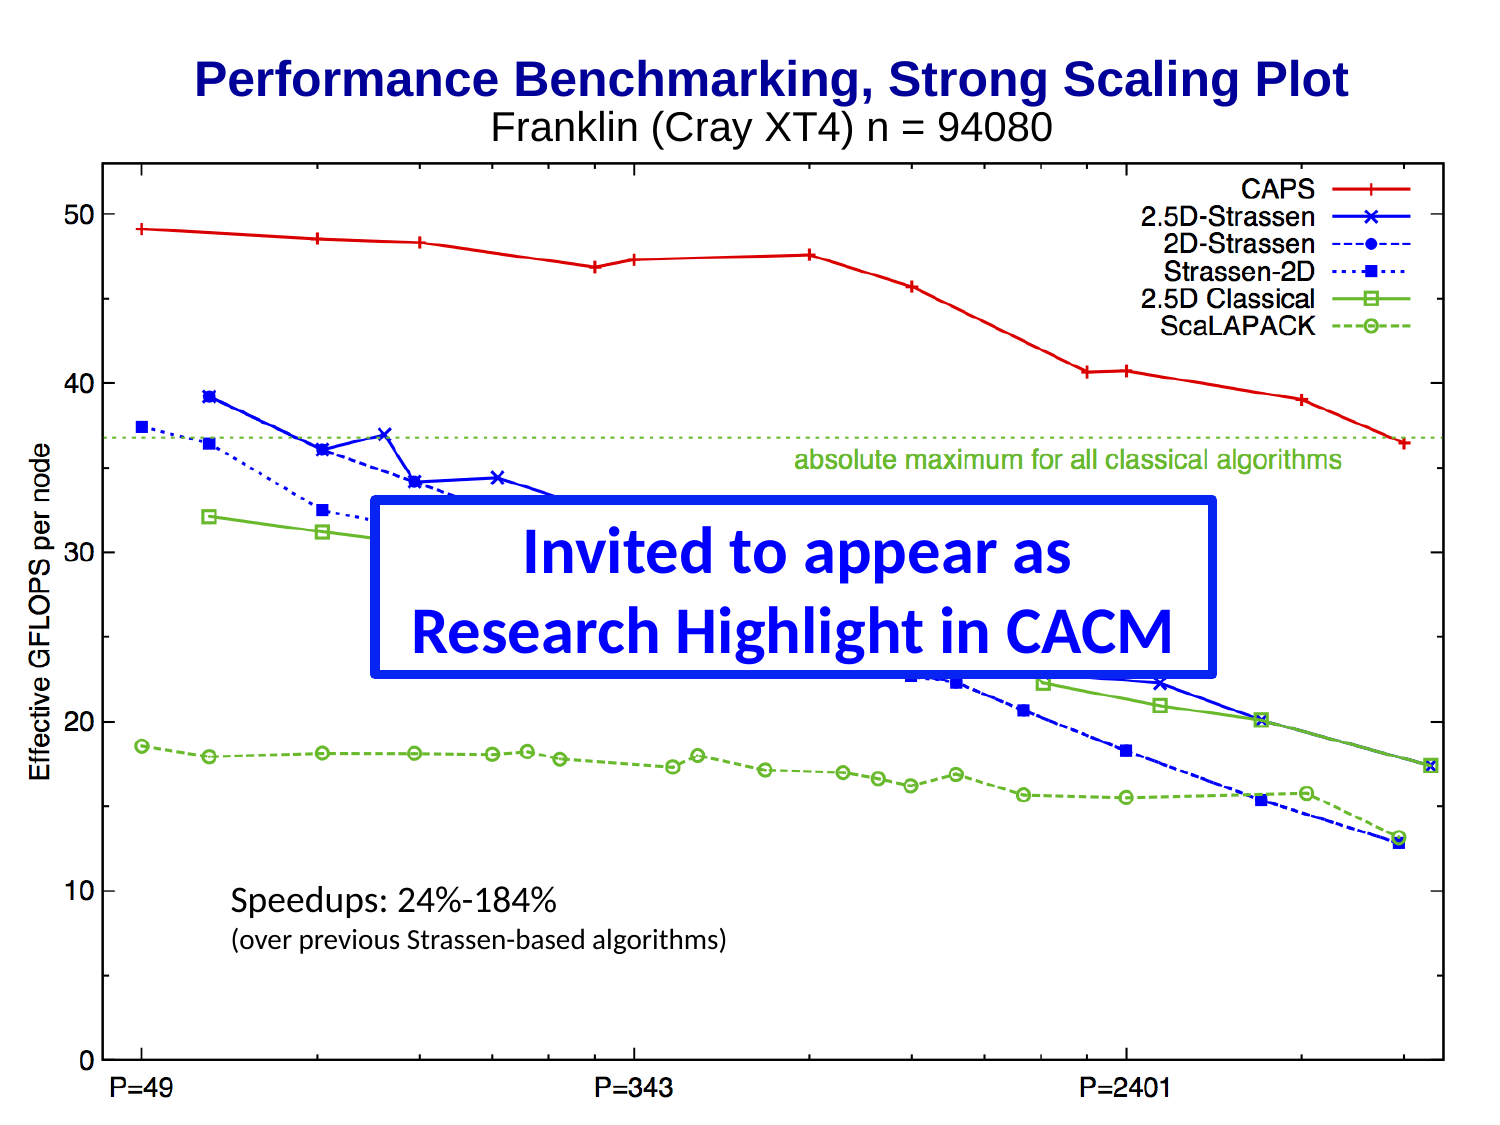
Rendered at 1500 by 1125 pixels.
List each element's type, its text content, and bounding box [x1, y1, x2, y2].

picture [20, 153, 1446, 1103]
text_box Performance Benchmarking, Strong Scaling Plot Franklin (Cray XT4) n = 94080 [98, 50, 1446, 152]
